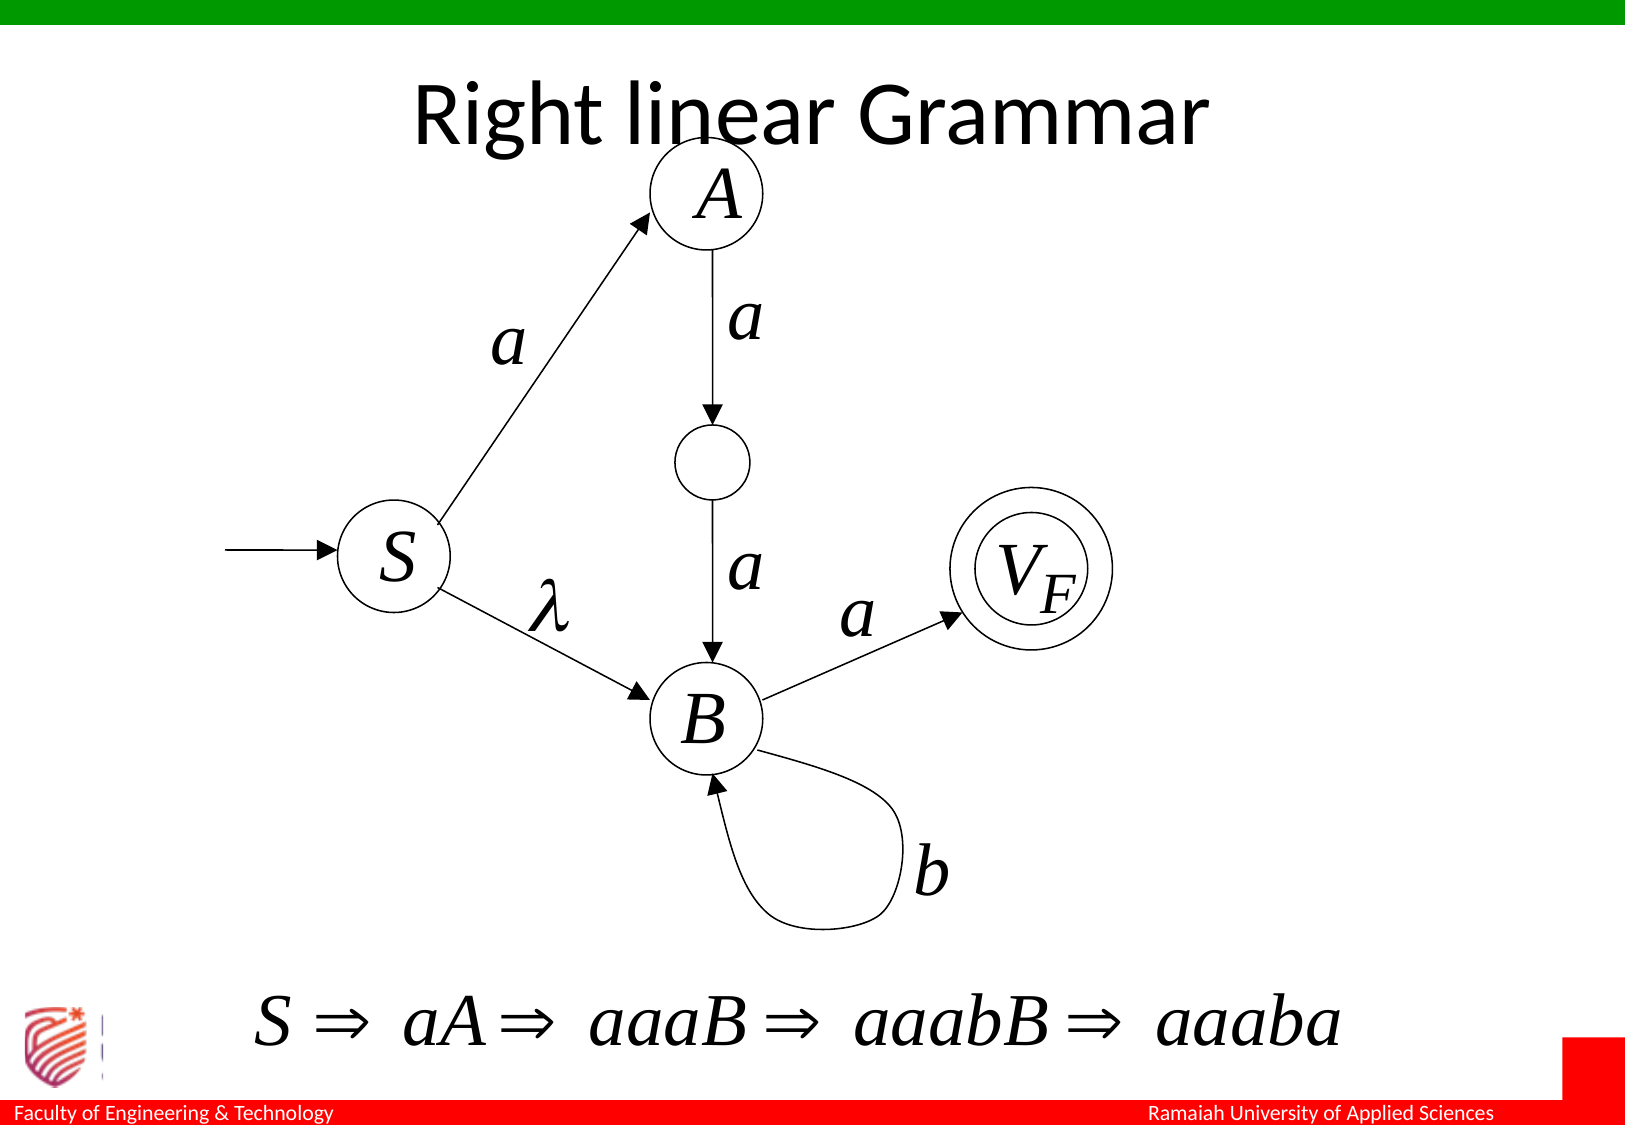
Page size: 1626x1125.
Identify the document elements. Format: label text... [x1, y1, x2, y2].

title Right linear Grammar [81, 45, 1544, 233]
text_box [249, 987, 1347, 1053]
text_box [224, 137, 1113, 938]
picture [24, 1007, 104, 1088]
